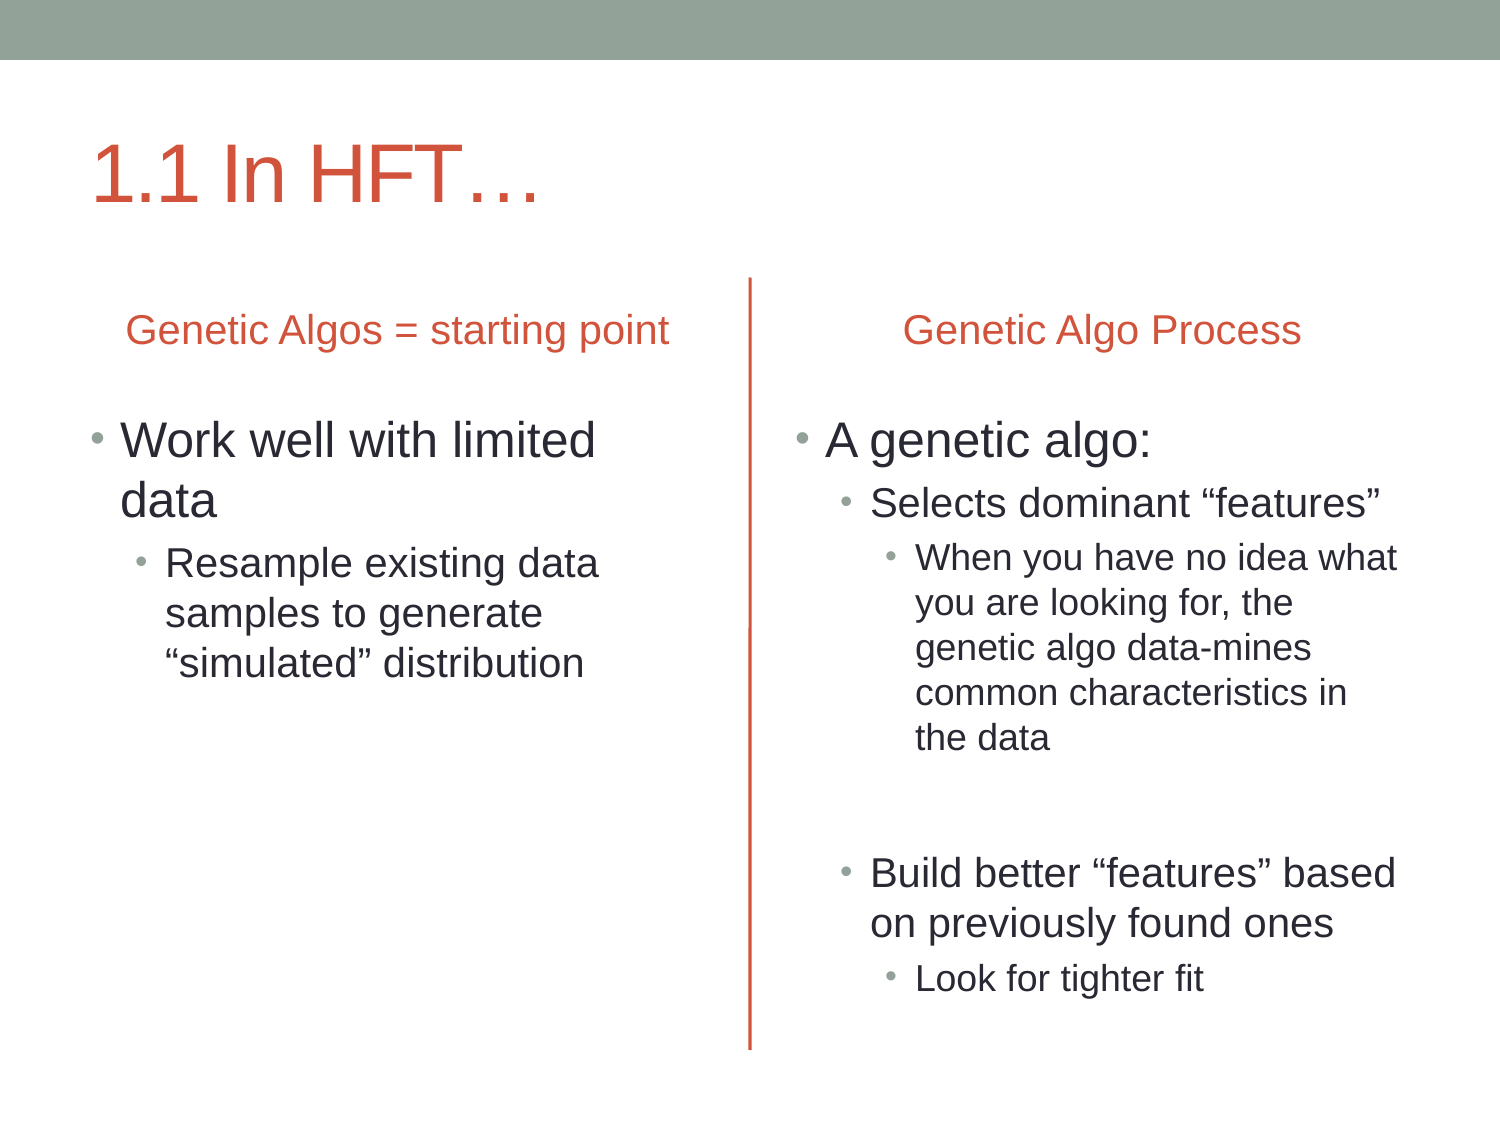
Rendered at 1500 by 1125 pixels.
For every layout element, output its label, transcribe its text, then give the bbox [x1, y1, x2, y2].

list Genetic Algos = starting point [75, 275, 720, 380]
list Work well with limited data Resample existing data samples to generate “simulated” distribution [75, 399, 720, 1049]
title 1.1 In HFT… [75, 87, 1425, 250]
list A genetic algo: Selects dominant “features” When you have no idea what you are looking for, the genetic algo data-mines common characteristics in the data Build better “features” based on previously found ones Look for tighter fit [780, 399, 1425, 1049]
list Genetic Algo Process [780, 275, 1425, 380]
